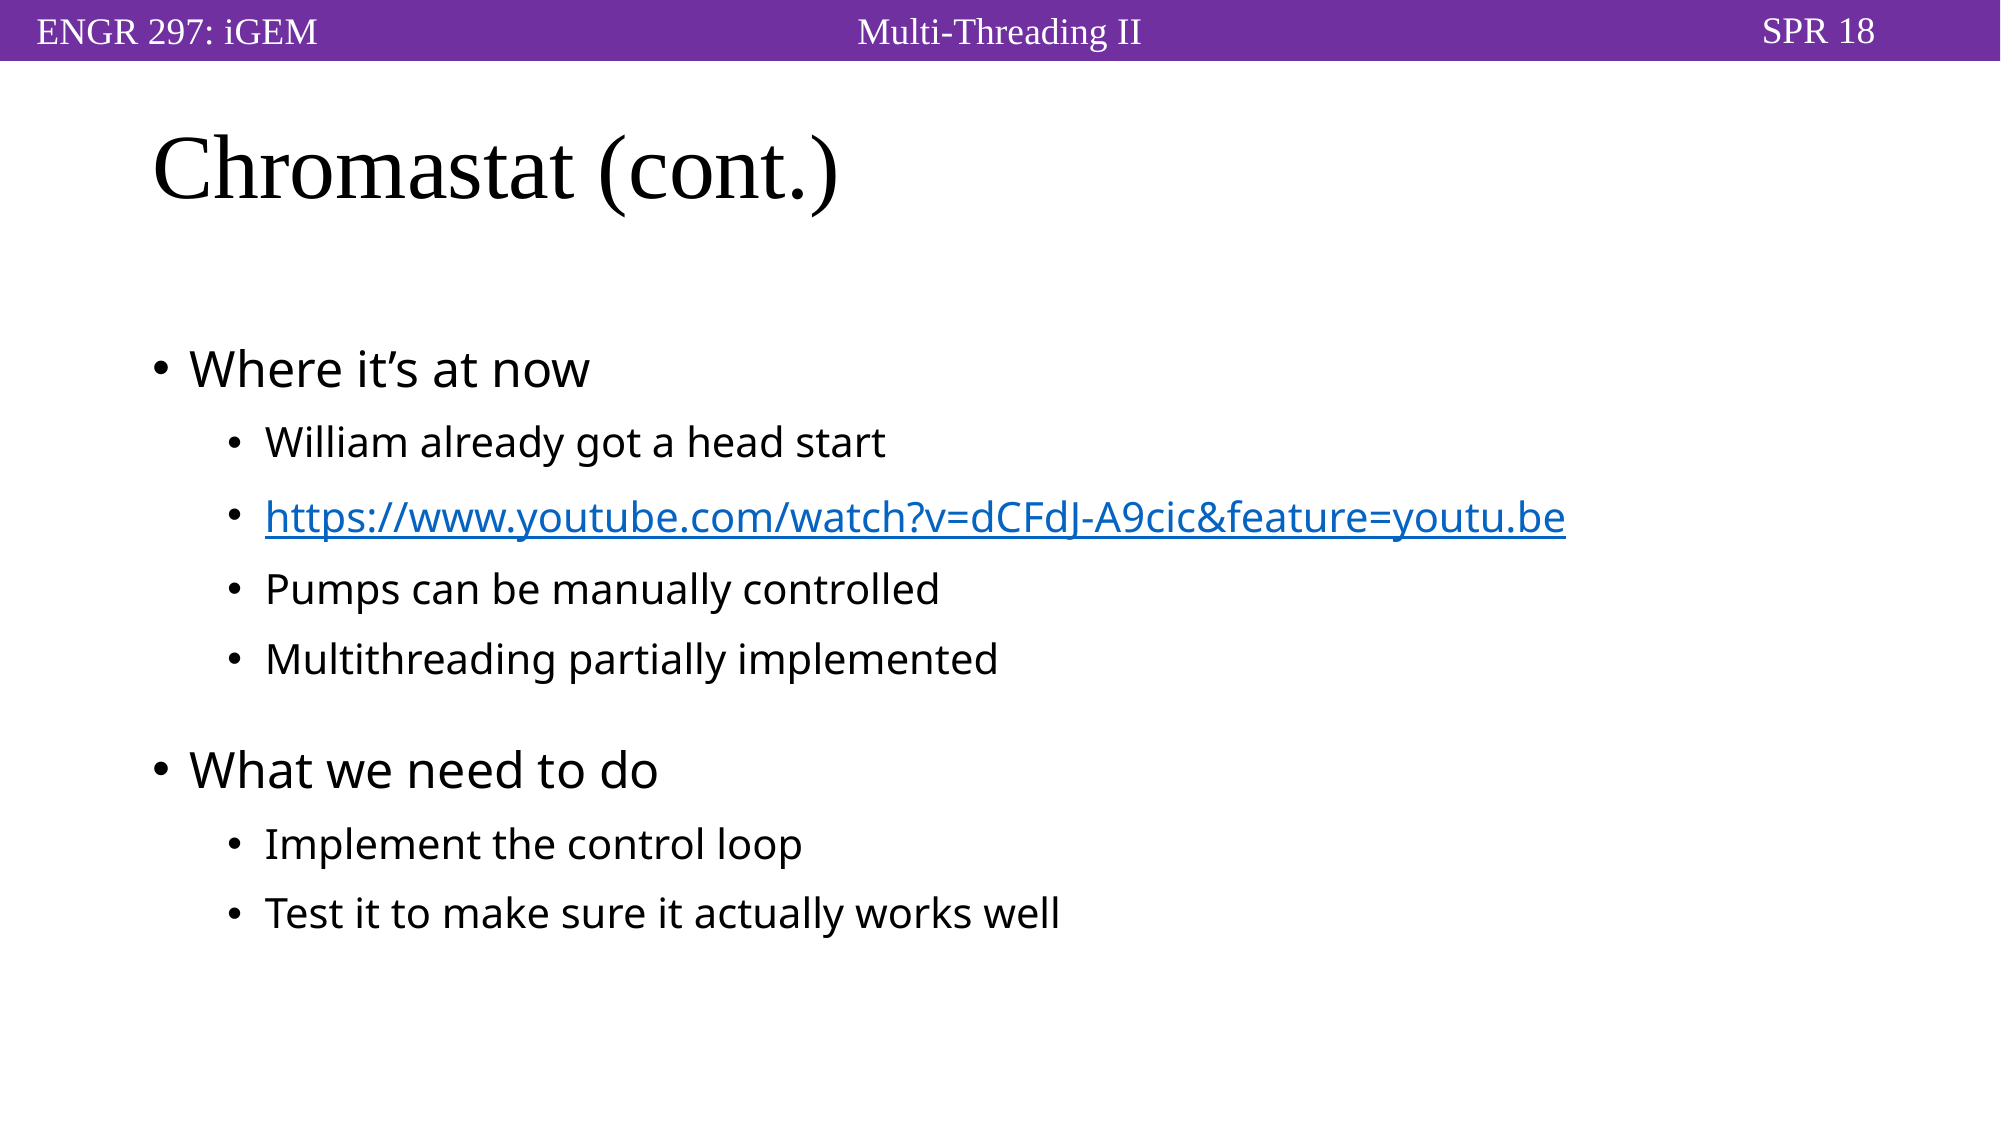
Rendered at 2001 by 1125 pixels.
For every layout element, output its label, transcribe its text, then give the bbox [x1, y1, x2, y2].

list Where it’s at now William already got a head start https://www.youtube.com/watch?v=dCFdJ-A9cic&feature=youtu.be Pumps can be manually controlled Multithreading partially implemented What we need to do Implement the control loop Test it to make sure it actually works well [137, 299, 1863, 1014]
title Chromastat (cont.) [137, 59, 1863, 278]
